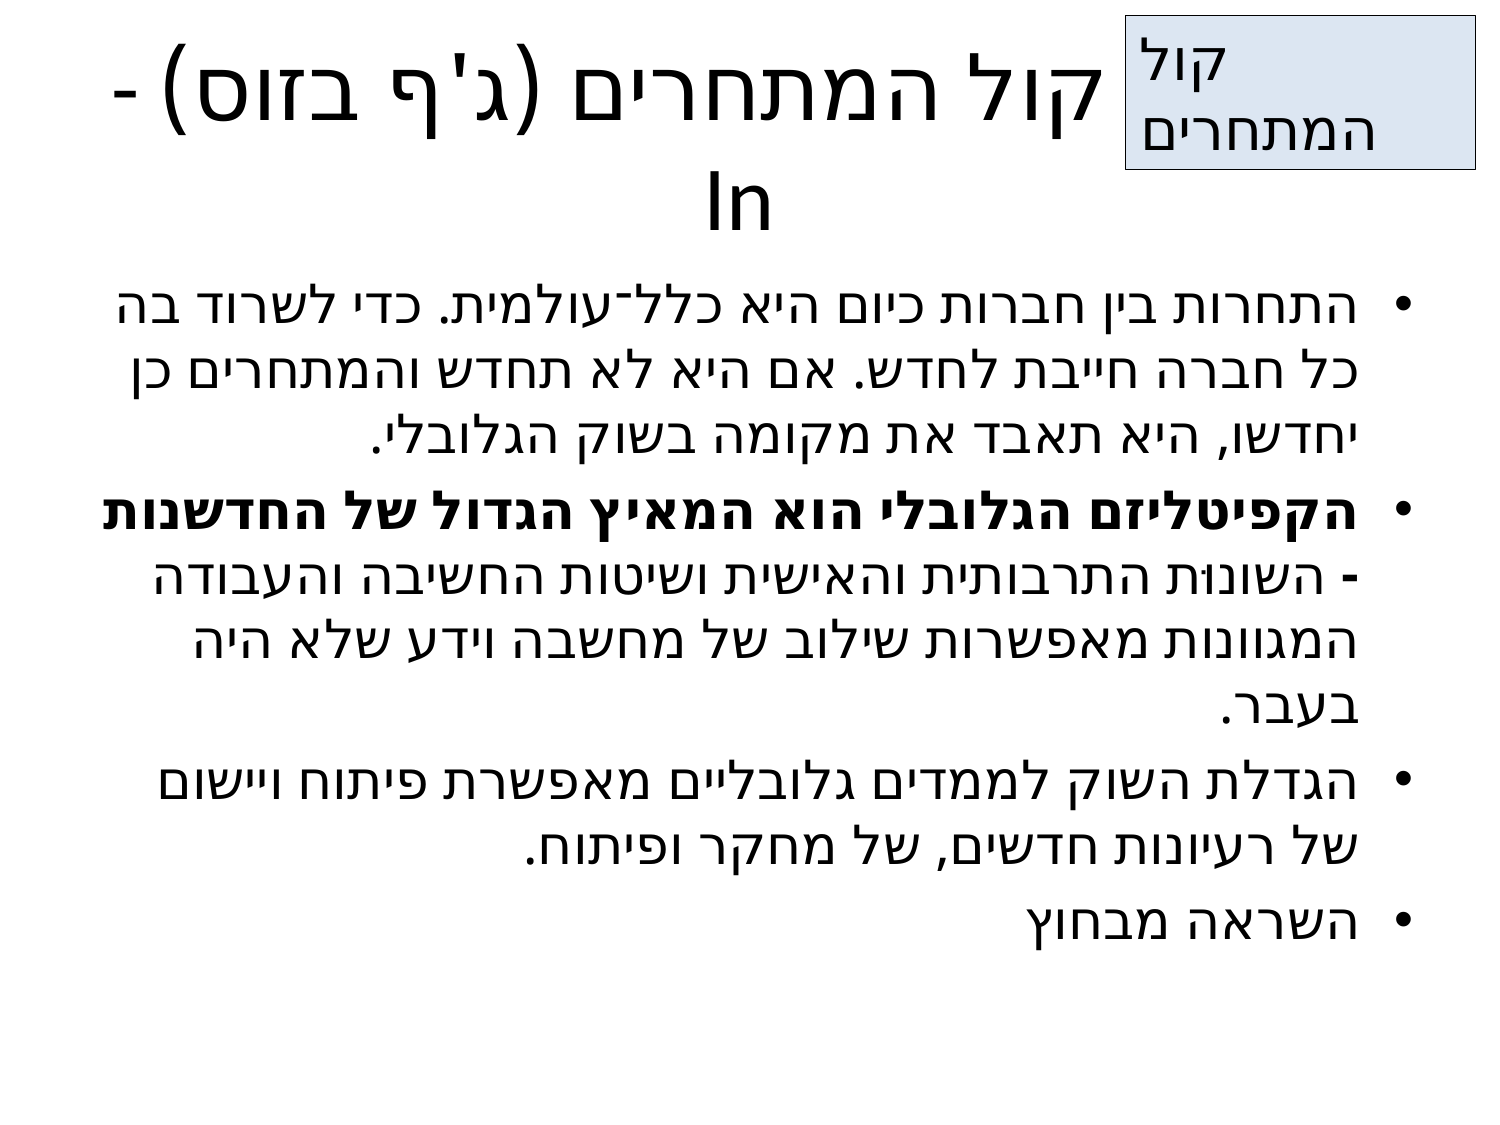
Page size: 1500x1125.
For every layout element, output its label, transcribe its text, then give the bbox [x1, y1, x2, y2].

list התחרות בין חברות כיום היא כלל־עולמית. כדי לשרוד בה כל חברה חייבת לחדש. אם היא לא תחדש והמתחרים כן יחדשו, היא תאבד את מקומה בשוק הגלובלי. הקפיטליזם הגלובלי הוא המאיץ הגדול של החדשנות - השונוּת התרבותית והאישית ושיטות החשיבה והעבודה המגוונות מאפשרות שילוב של מחשבה וידע שלא היה בעבר. הגדלת השוק לממדים גלובליים מאפשרת פיתוח ויישום של רעיונות חדשים, של מחקר ופיתוח. השראה מבחוץ [75, 262, 1425, 1005]
text_box קול המתחרים [1125, 15, 1475, 170]
title - קול המתחרים (ג'ף בזוס) outside In [75, 45, 1425, 233]
